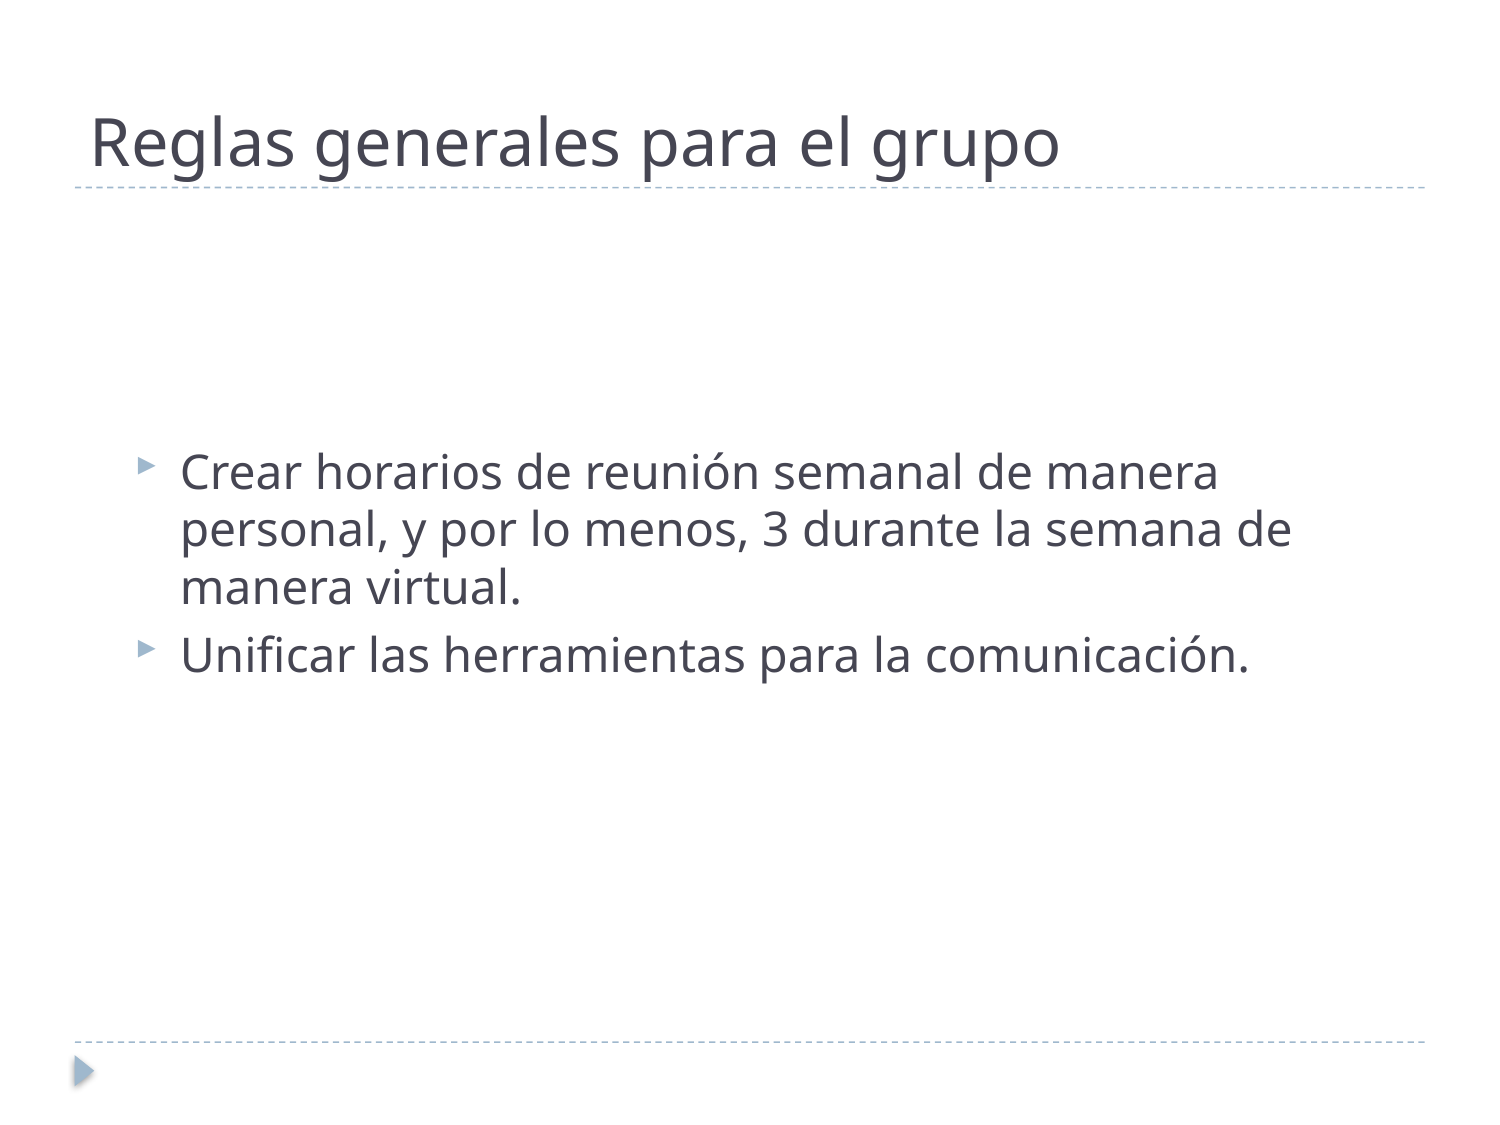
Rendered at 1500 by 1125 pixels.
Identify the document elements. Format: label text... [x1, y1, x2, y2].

title Reglas generales para el grupo [75, 24, 1425, 188]
list Crear horarios de reunión semanal de manera personal, y por lo menos, 3 durante la semana de manera virtual. Unificar las herramientas para la comunicación. [75, 200, 1425, 1010]
